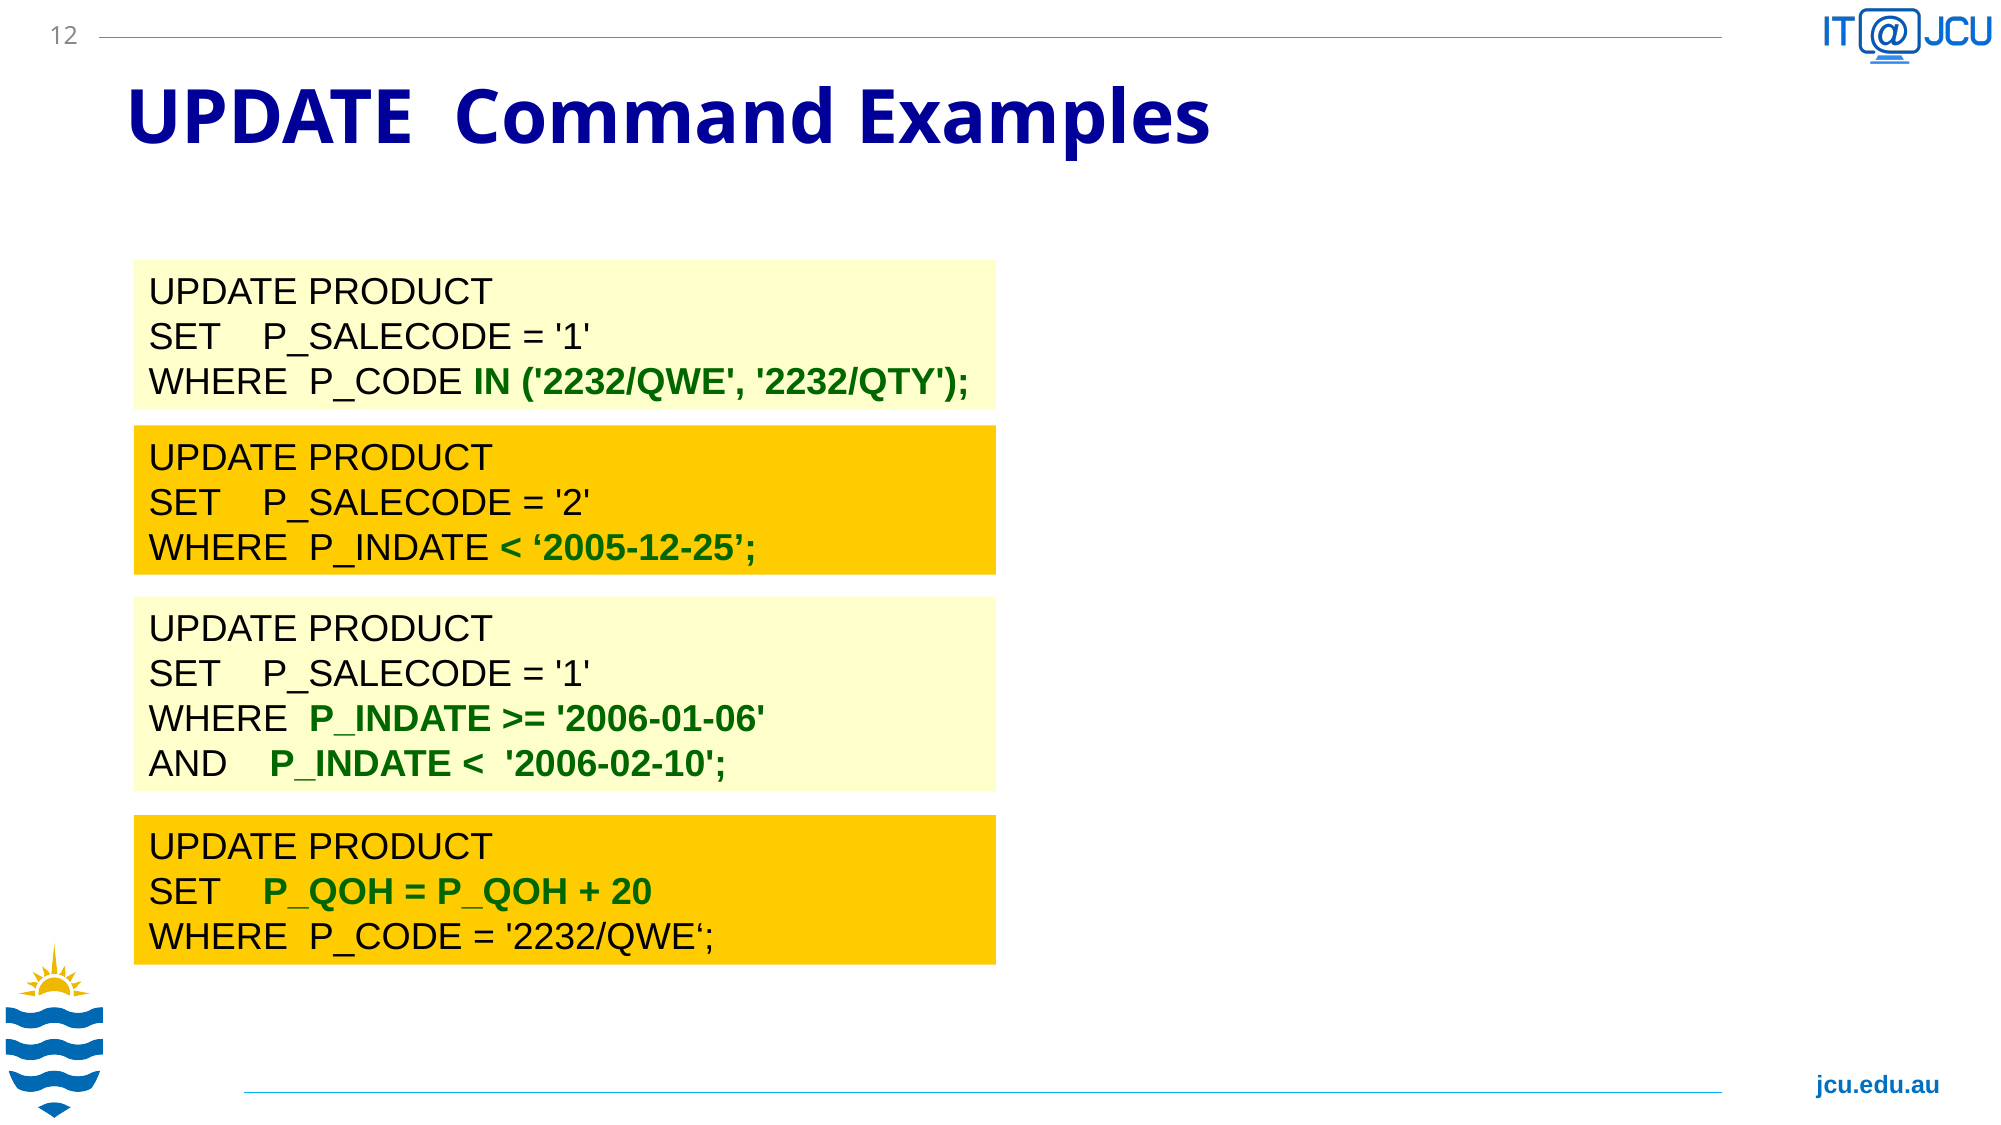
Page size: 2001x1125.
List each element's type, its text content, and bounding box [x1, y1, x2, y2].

picture [0, 942, 110, 1125]
text_box UPDATE PRODUCT SET P_QOH = P_QOH + 20 WHERE P_CODE = '2232/QWE‘; [133, 815, 996, 965]
slide_number 12 [34, 12, 111, 69]
title UPDATE Command Examples [110, 70, 1433, 156]
picture [1822, 6, 1995, 67]
text_box UPDATE PRODUCT SET P_SALECODE = '1' WHERE P_CODE IN ('2232/QWE', '2232/QTY'); [133, 259, 996, 410]
text_box UPDATE PRODUCT SET P_SALECODE = '1' WHERE P_INDATE >= '2006-01-06' AND P_INDATE < '2006-02-10'; [133, 596, 996, 792]
text_box UPDATE PRODUCT SET P_SALECODE = '2' WHERE P_INDATE < ‘2005-12-25’; [133, 425, 996, 575]
